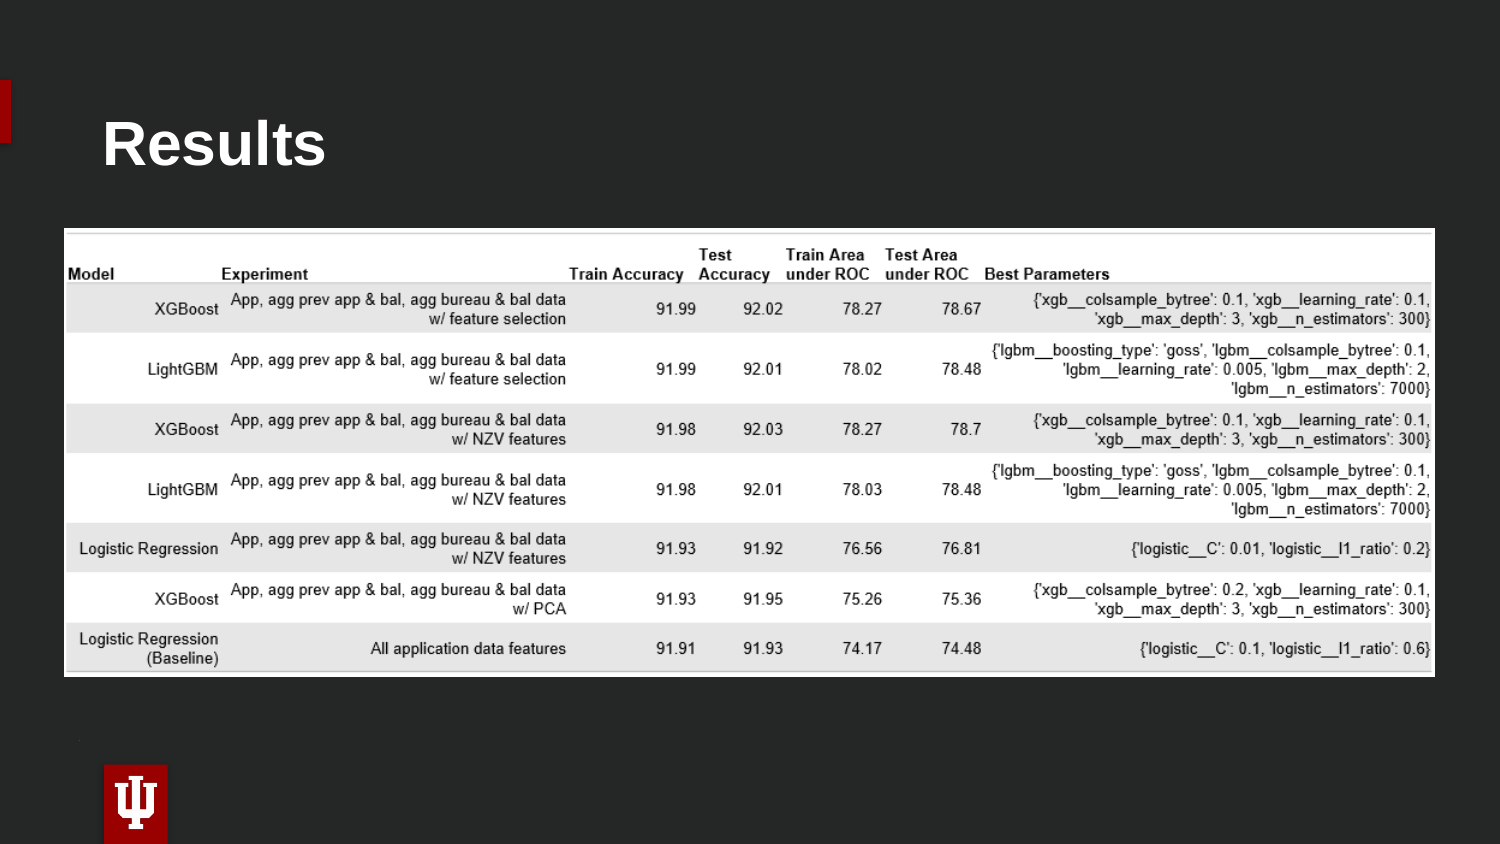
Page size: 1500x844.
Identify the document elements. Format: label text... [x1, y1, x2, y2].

picture [79, 740, 192, 844]
picture [64, 228, 1436, 677]
title Results [86, 76, 836, 204]
